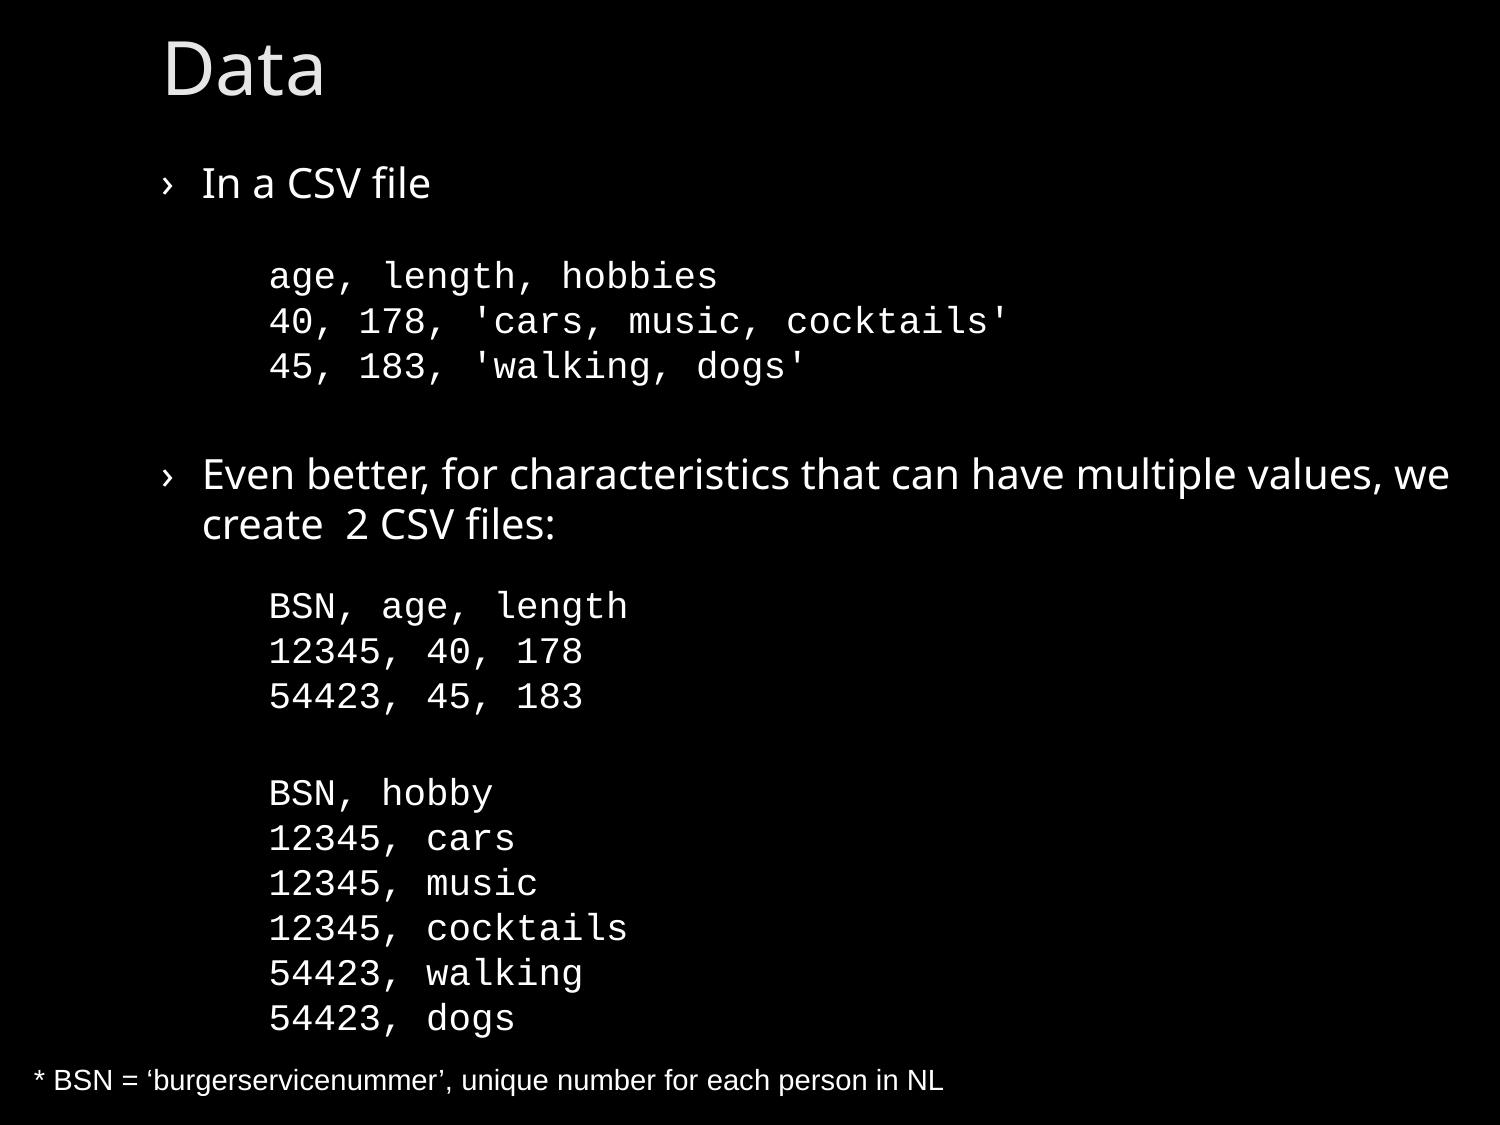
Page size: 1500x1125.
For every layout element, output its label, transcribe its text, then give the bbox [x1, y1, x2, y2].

title Data [0, 0, 1500, 130]
text_box BSN, hobby 12345, cars 12345, music 12345, cocktails 54423, walking 54423, dogs [253, 760, 1223, 1091]
text_box * BSN = ‘burgerservicenummer’, unique number for each person in NL [19, 1054, 961, 1104]
text_box BSN, age, length 12345, 40, 178 54423, 45, 183 [253, 573, 1223, 724]
list In a CSV file Even better, for characteristics that can have multiple values, we create 2 CSV files: [0, 149, 1500, 1075]
text_box age, length, hobbies 40, 178, 'cars, music, cocktails' 45, 183, 'walking, dogs' [253, 243, 1223, 394]
